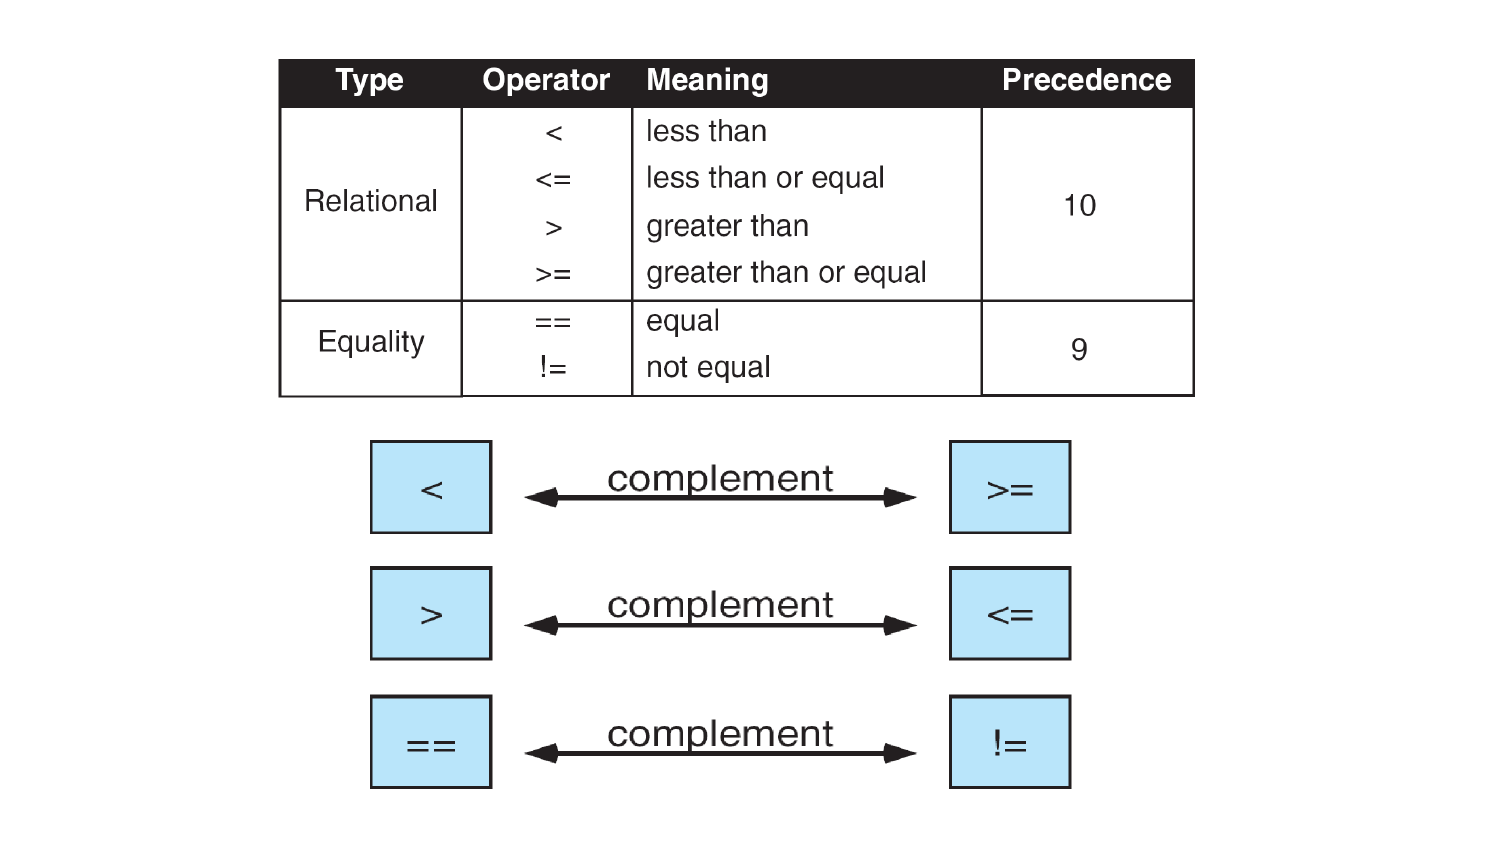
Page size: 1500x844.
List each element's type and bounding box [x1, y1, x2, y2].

list [327, 431, 1122, 816]
picture [234, 46, 1236, 414]
